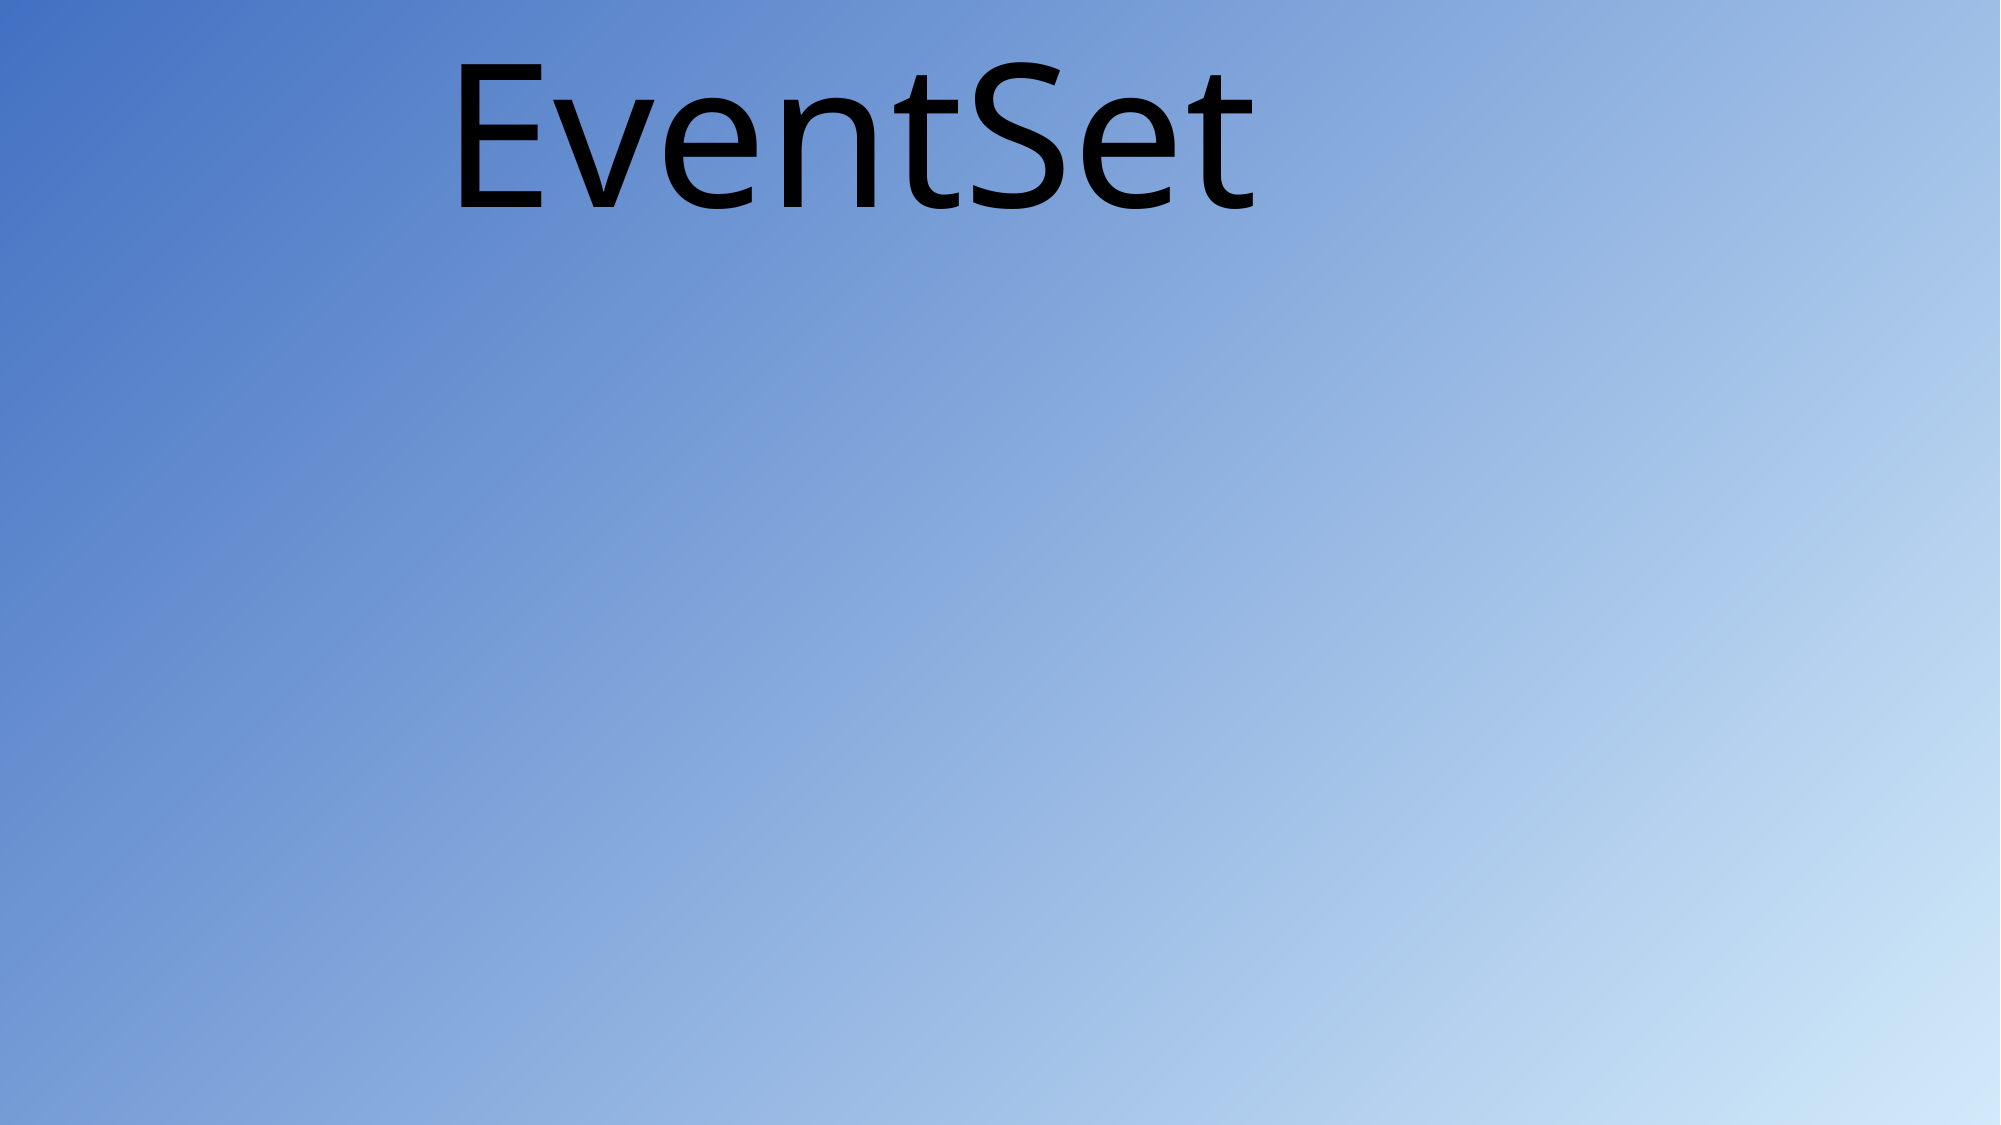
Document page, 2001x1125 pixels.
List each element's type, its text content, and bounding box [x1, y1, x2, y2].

text_box EventSet [427, 0, 1699, 255]
